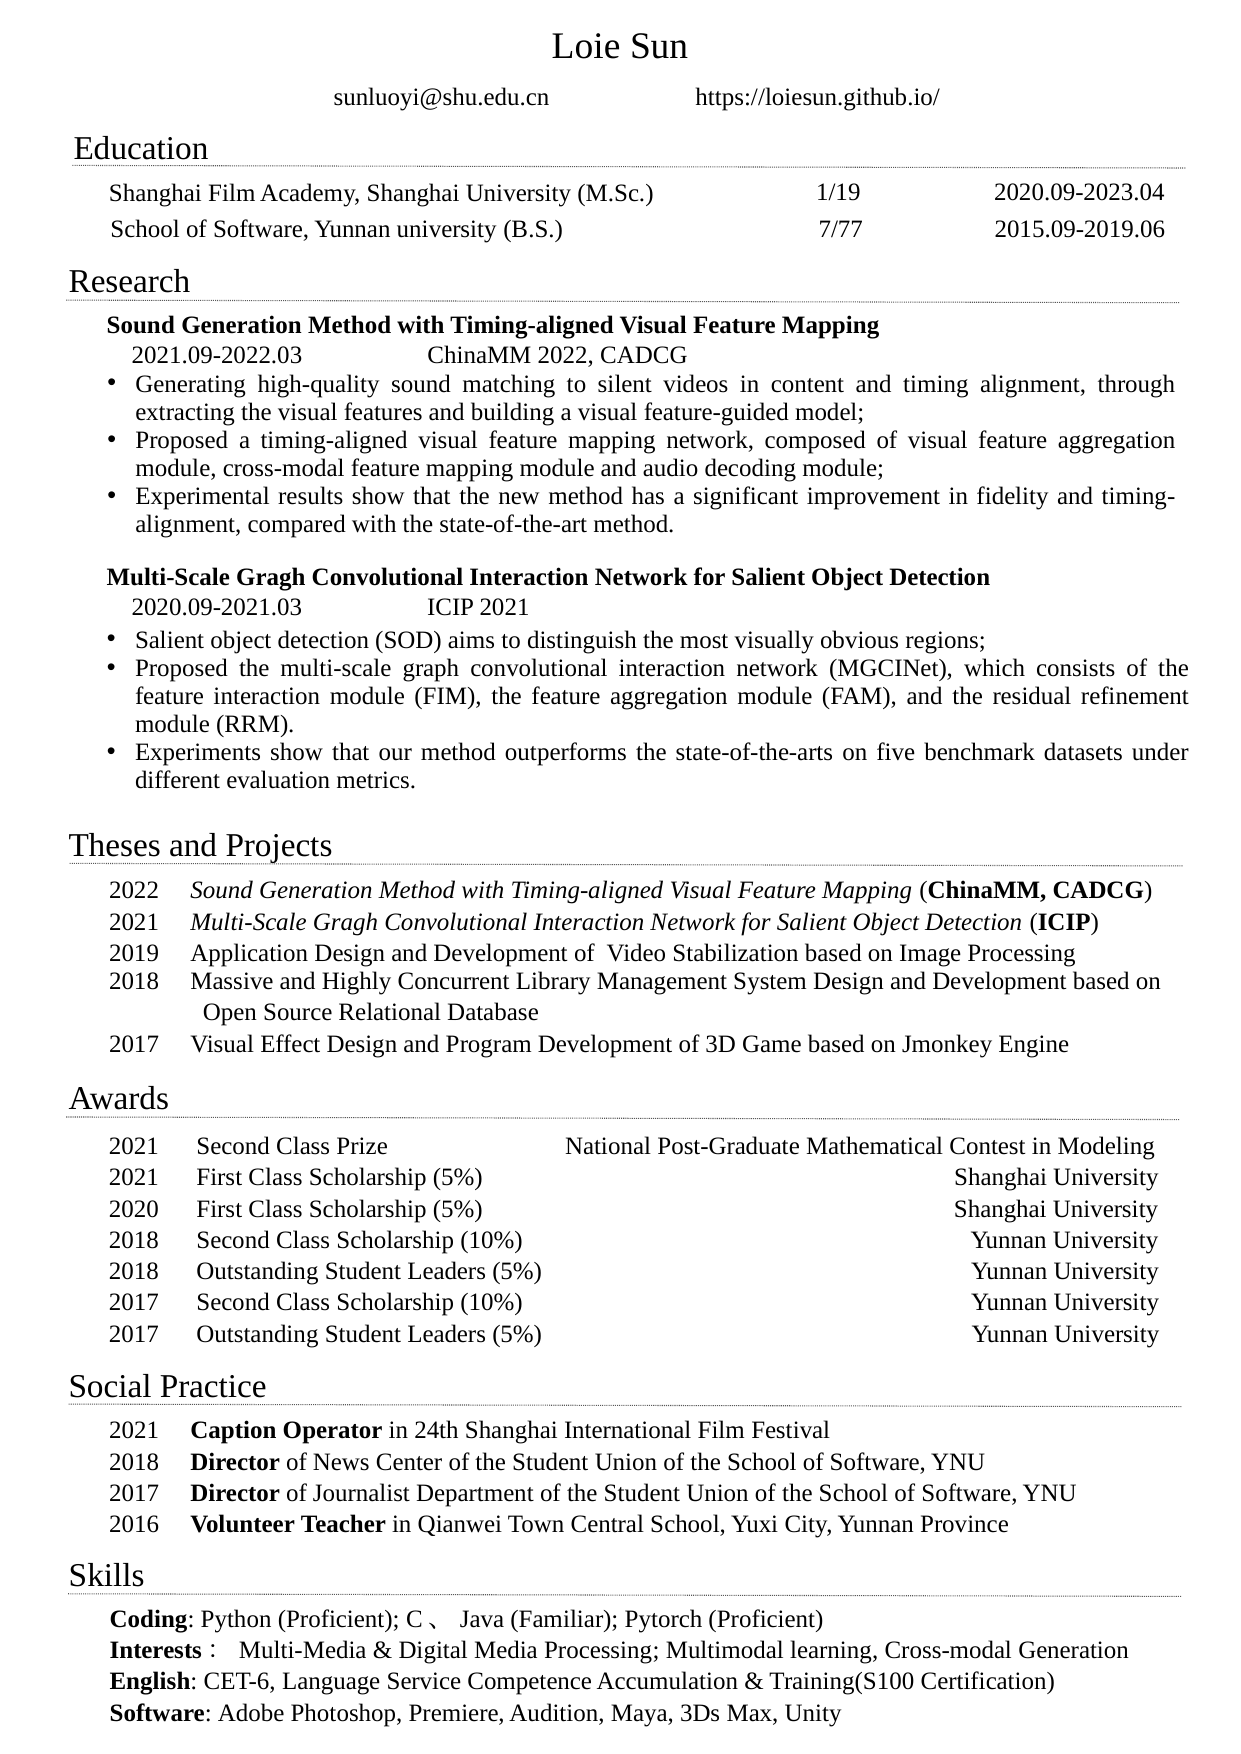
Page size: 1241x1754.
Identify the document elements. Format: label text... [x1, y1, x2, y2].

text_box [53, 251, 1206, 815]
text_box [53, 815, 1194, 1068]
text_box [283, 72, 957, 119]
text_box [57, 118, 1199, 251]
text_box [53, 1546, 1182, 1734]
text_box Loie Sun [512, 13, 728, 72]
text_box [53, 1356, 1182, 1545]
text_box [53, 1069, 1181, 1356]
